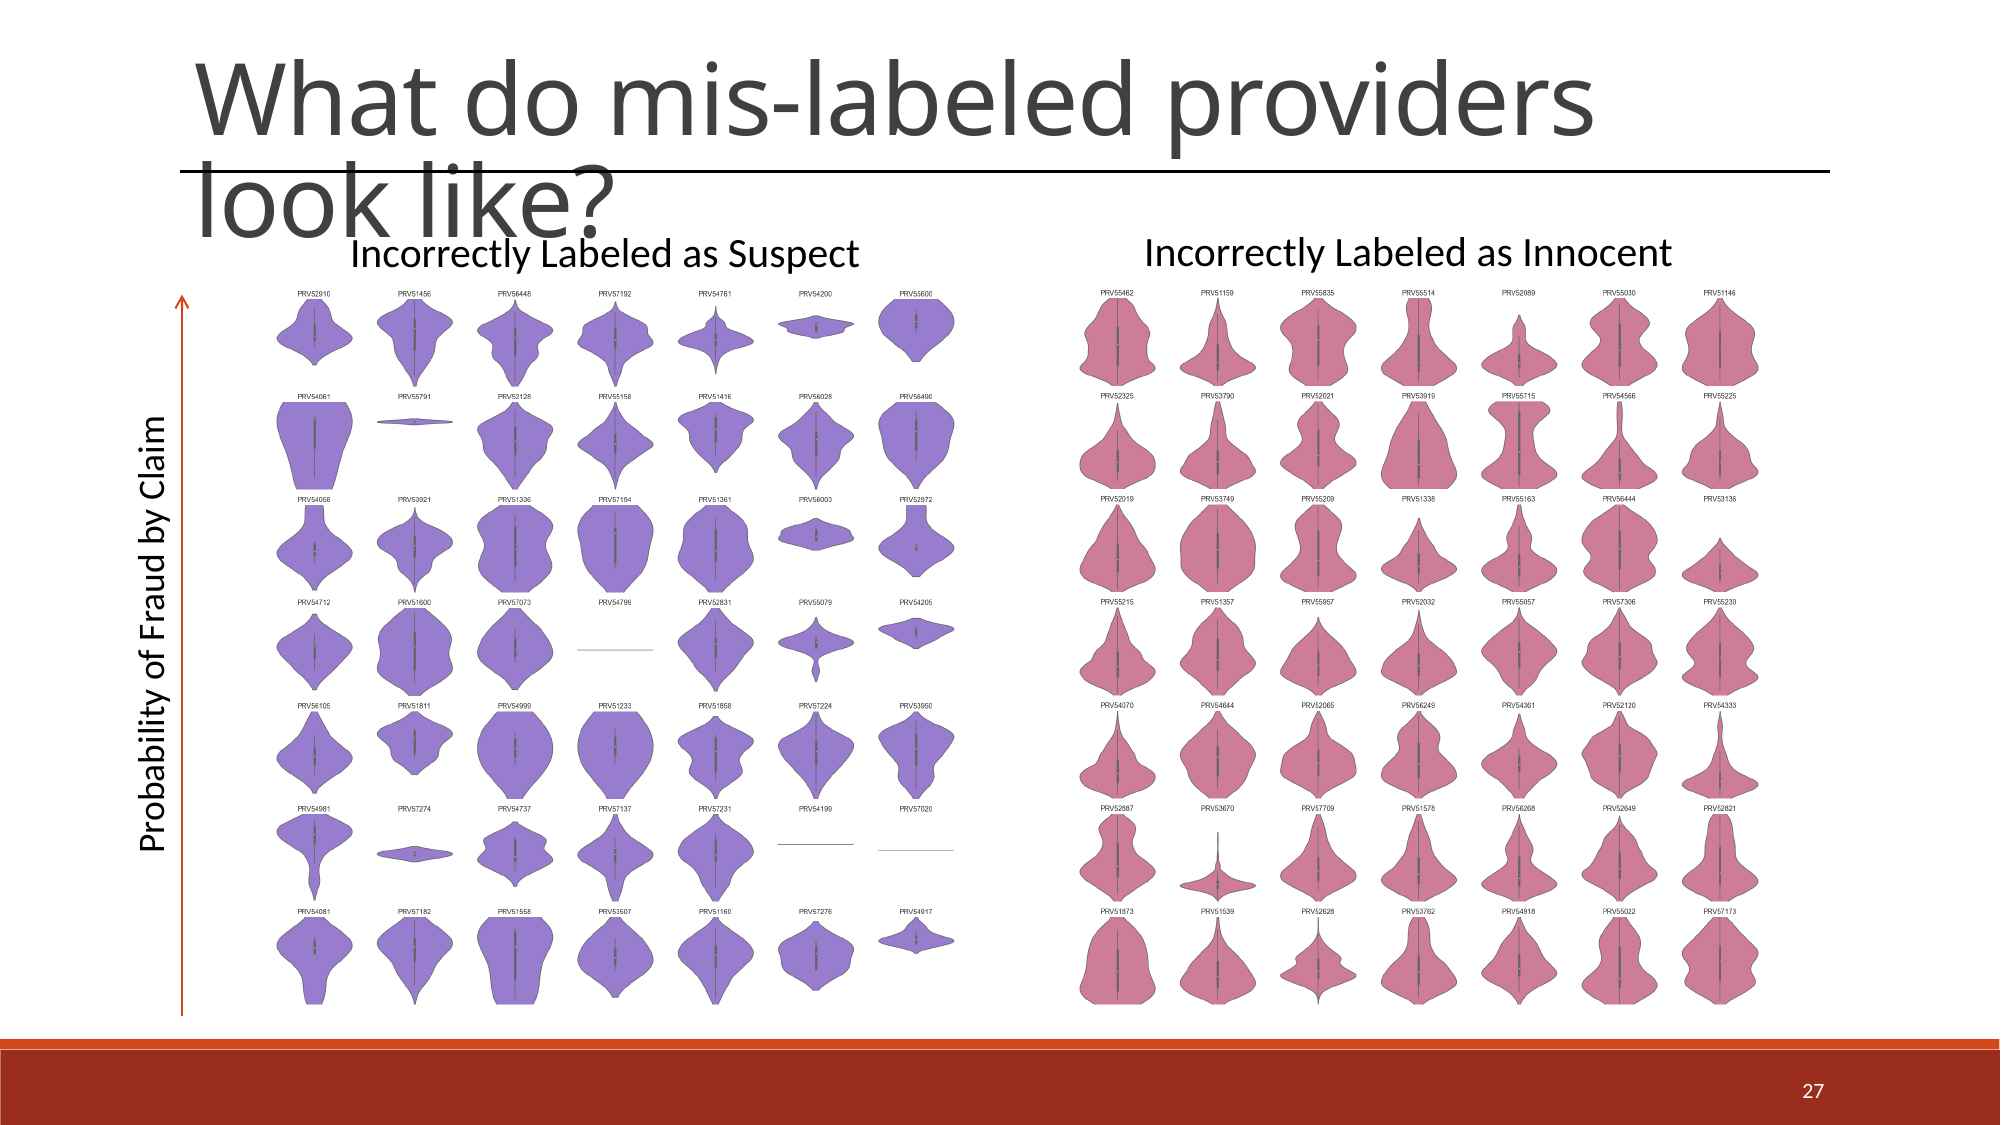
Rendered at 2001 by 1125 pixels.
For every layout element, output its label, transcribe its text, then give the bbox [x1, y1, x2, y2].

picture [1044, 284, 1773, 1013]
text_box What do mis-labeled providers look like? [179, 47, 1830, 171]
text_box Probability of Fraud by Claim [119, 400, 178, 869]
text_box Incorrectly Labeled as Suspect [335, 218, 876, 282]
picture [241, 285, 970, 1014]
text_box Incorrectly Labeled as Innocent [1129, 217, 1689, 281]
slide_number 27 [1624, 1059, 1840, 1120]
